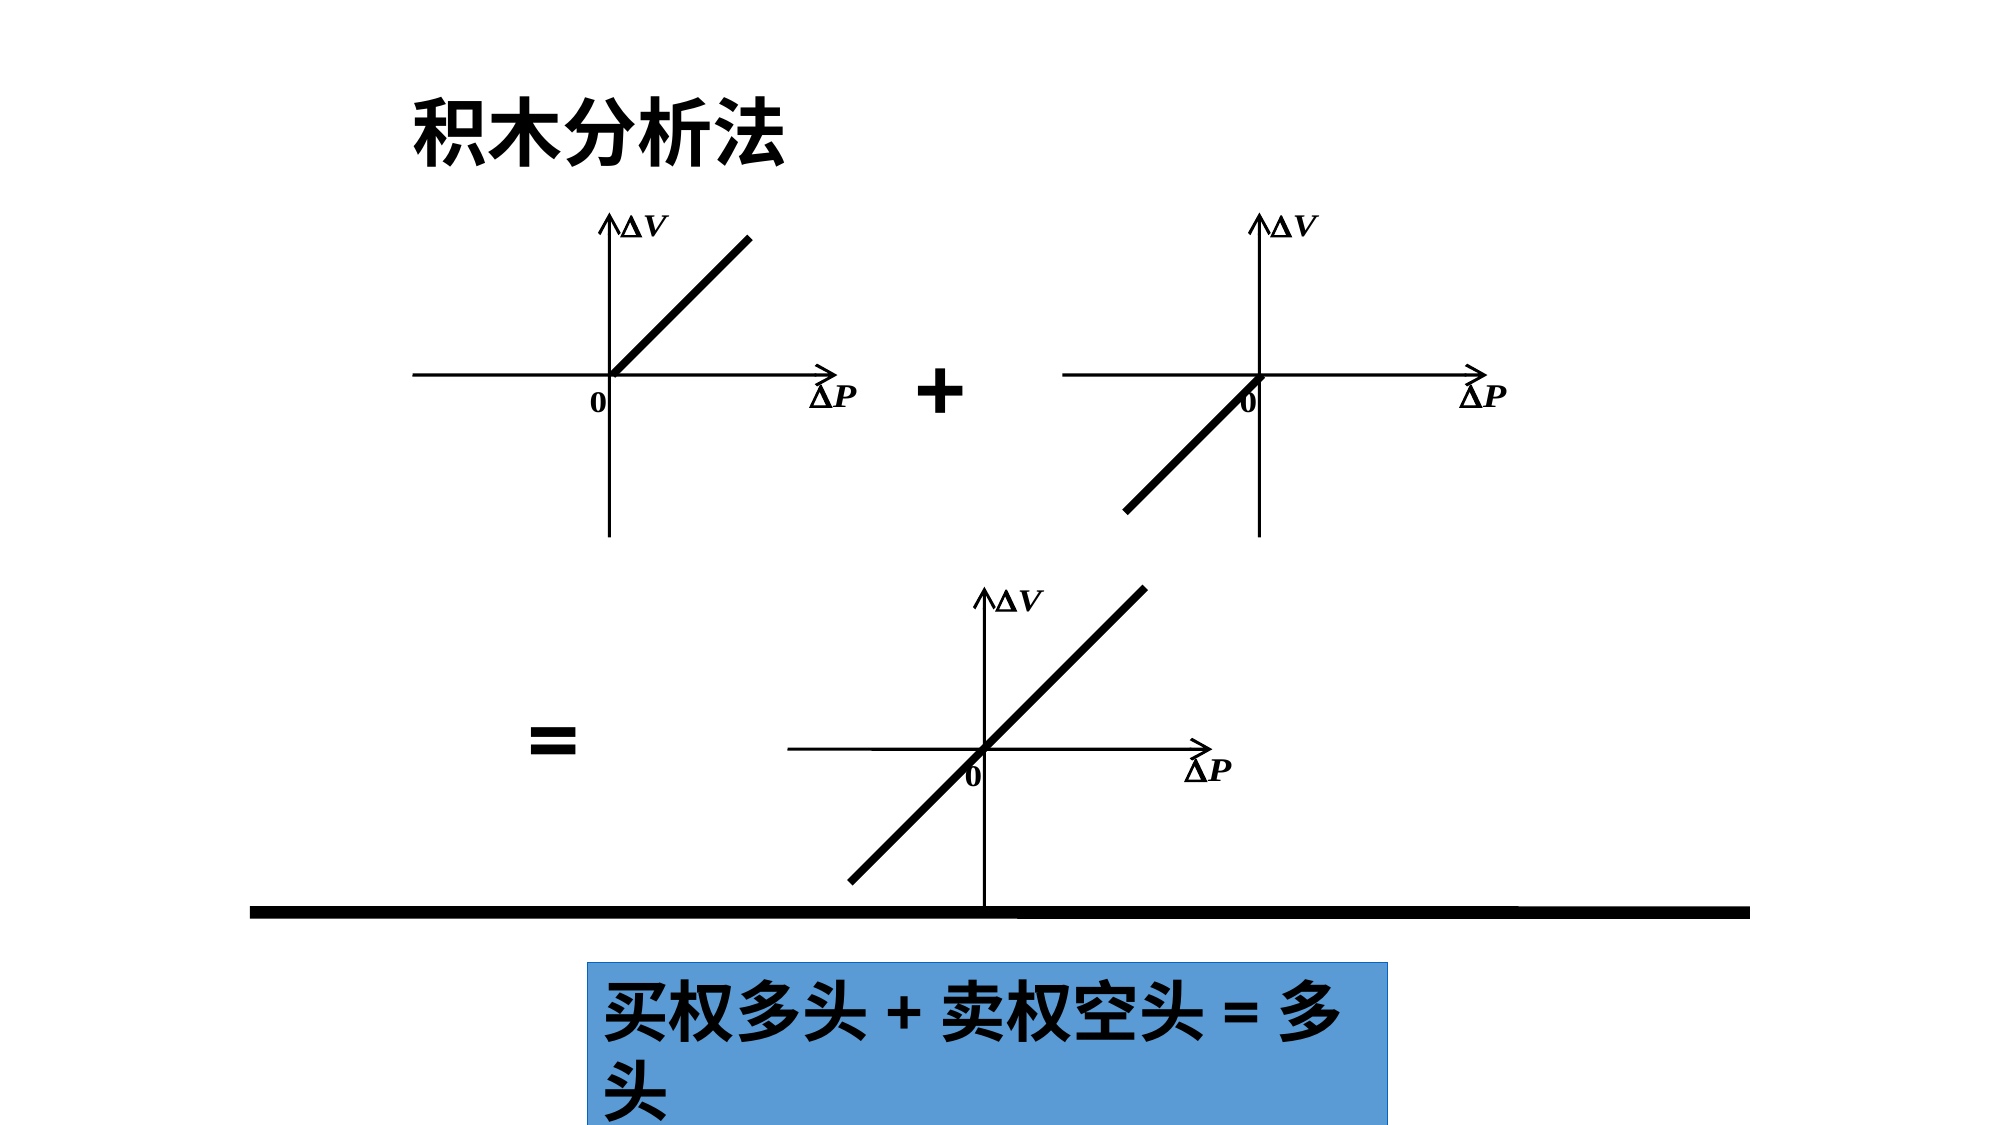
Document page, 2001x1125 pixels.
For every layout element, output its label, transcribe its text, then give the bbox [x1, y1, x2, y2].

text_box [412, 212, 862, 538]
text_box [787, 586, 1237, 912]
text_box 积木分析法 [397, 78, 906, 183]
text_box + [899, 324, 1038, 450]
text_box 买权多头+卖权空头=多头 [587, 962, 1388, 1125]
text_box = [512, 674, 650, 800]
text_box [1062, 212, 1512, 538]
